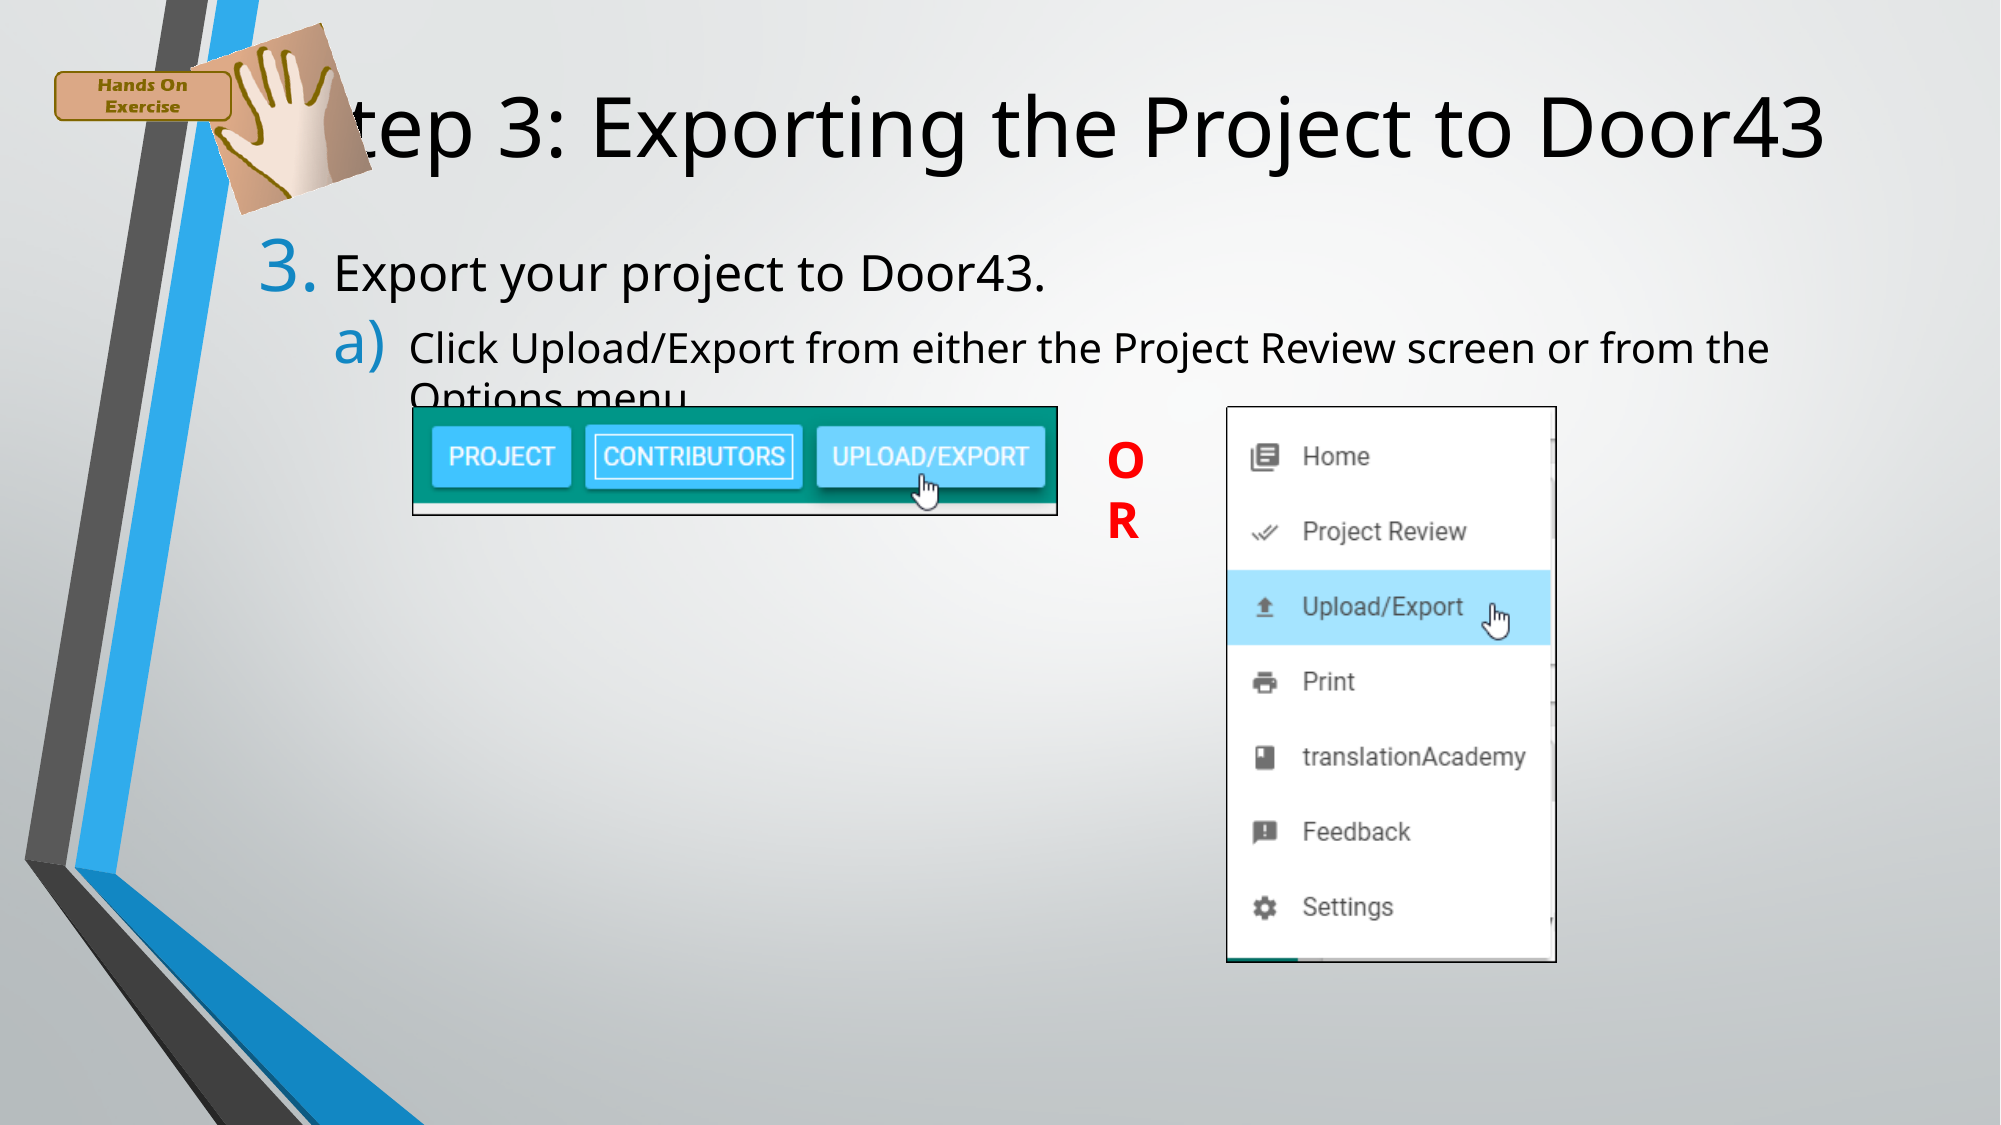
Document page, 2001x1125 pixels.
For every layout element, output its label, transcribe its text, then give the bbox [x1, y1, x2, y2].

picture [1226, 406, 1557, 963]
text_box OR [1091, 421, 1193, 556]
list Export your project to Door43. Click Upload/Export from either the Project Review screen or from the Options menu. [243, 233, 1887, 950]
picture [51, 18, 373, 216]
picture [412, 406, 1058, 517]
title Step 3: Exporting the Project to Door43 [373, 50, 1887, 198]
